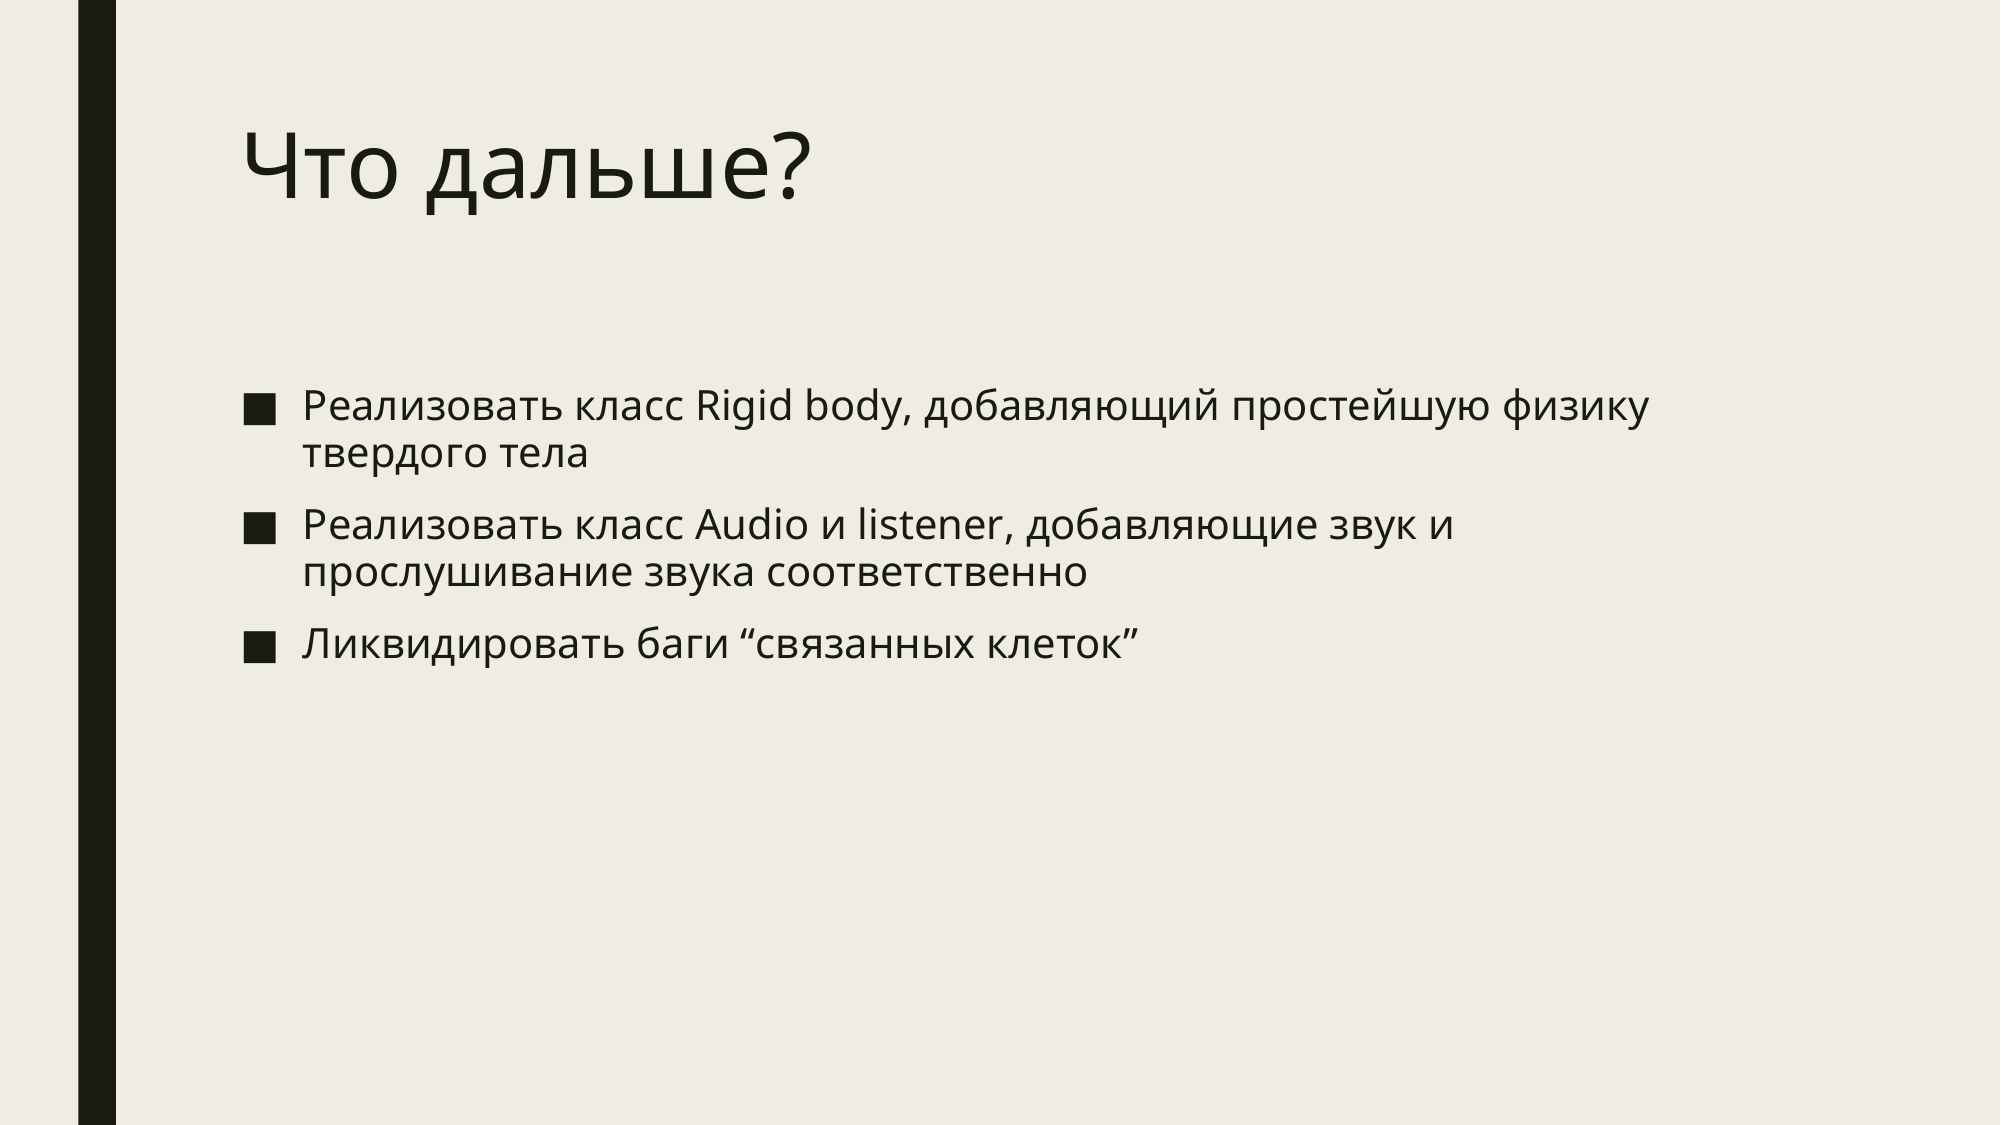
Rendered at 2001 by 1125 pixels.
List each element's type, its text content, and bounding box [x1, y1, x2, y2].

list Реализовать класс Rigid body, добавляющий простейшую физику твердого тела Реализовать класс Audio и listener, добавляющие звук и прослушивание звука соответственно Ликвидировать баги “связанных клеток” [225, 375, 1800, 963]
title Что дальше? [225, 112, 1800, 357]
